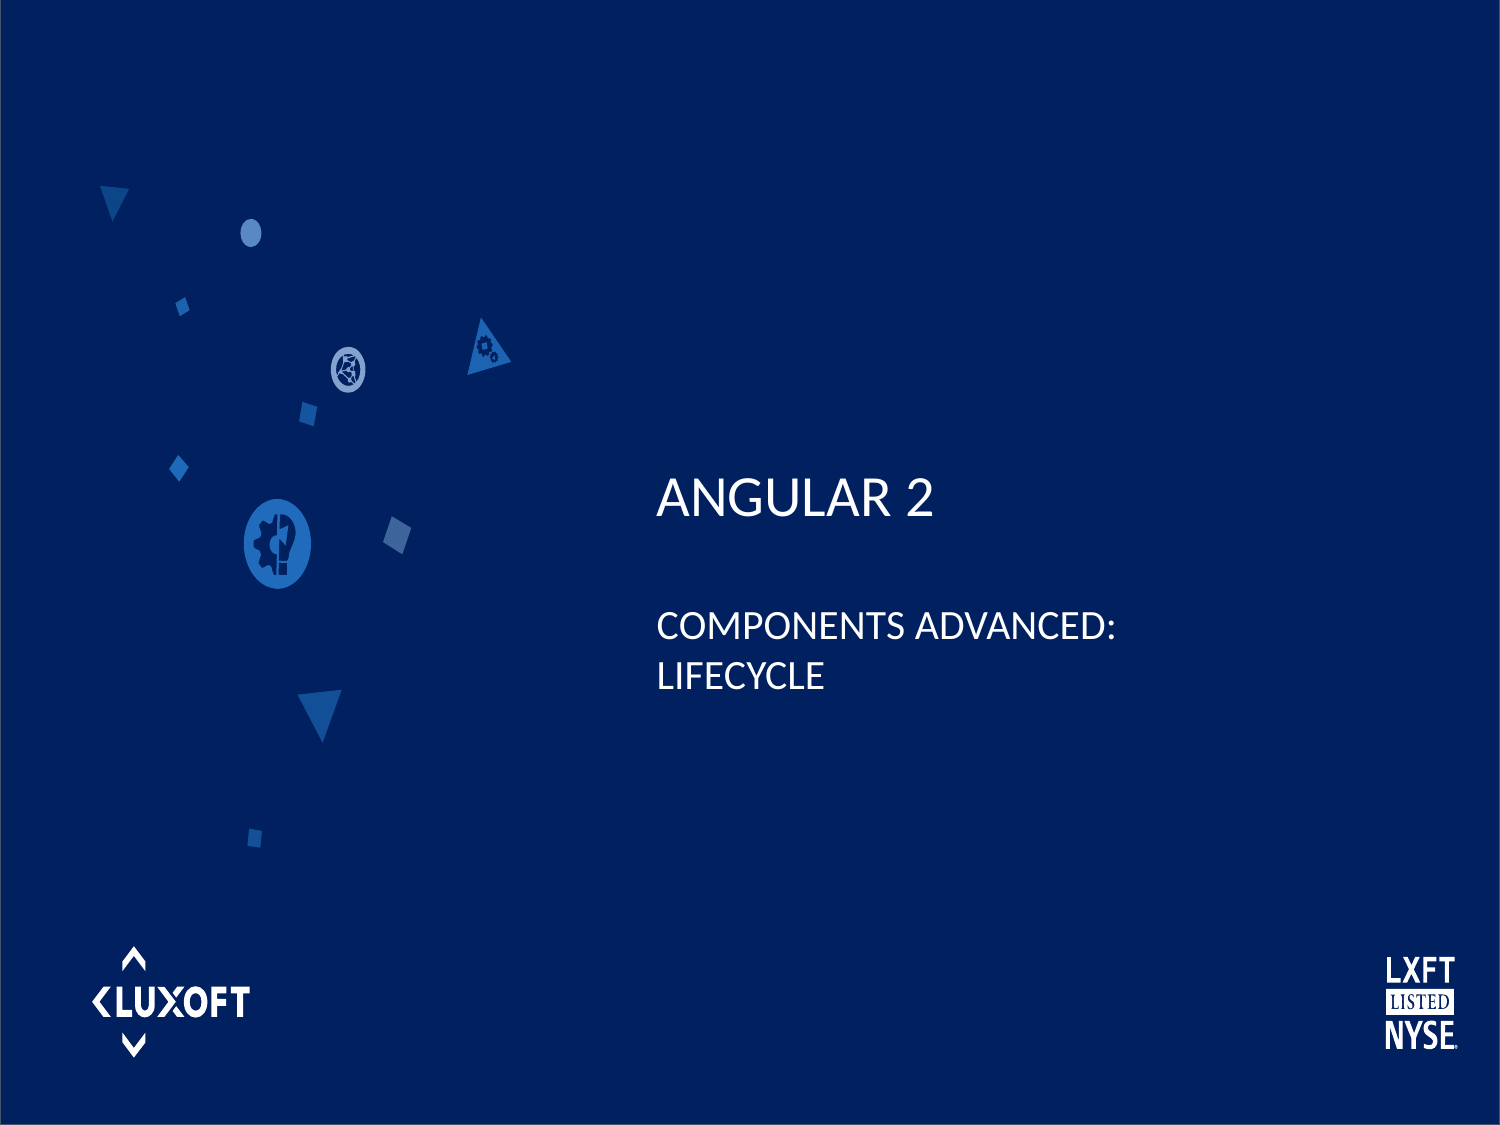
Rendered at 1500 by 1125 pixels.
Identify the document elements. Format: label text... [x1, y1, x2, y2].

title ANGULAr 2 components advanced: lifecycle [645, 327, 1458, 829]
